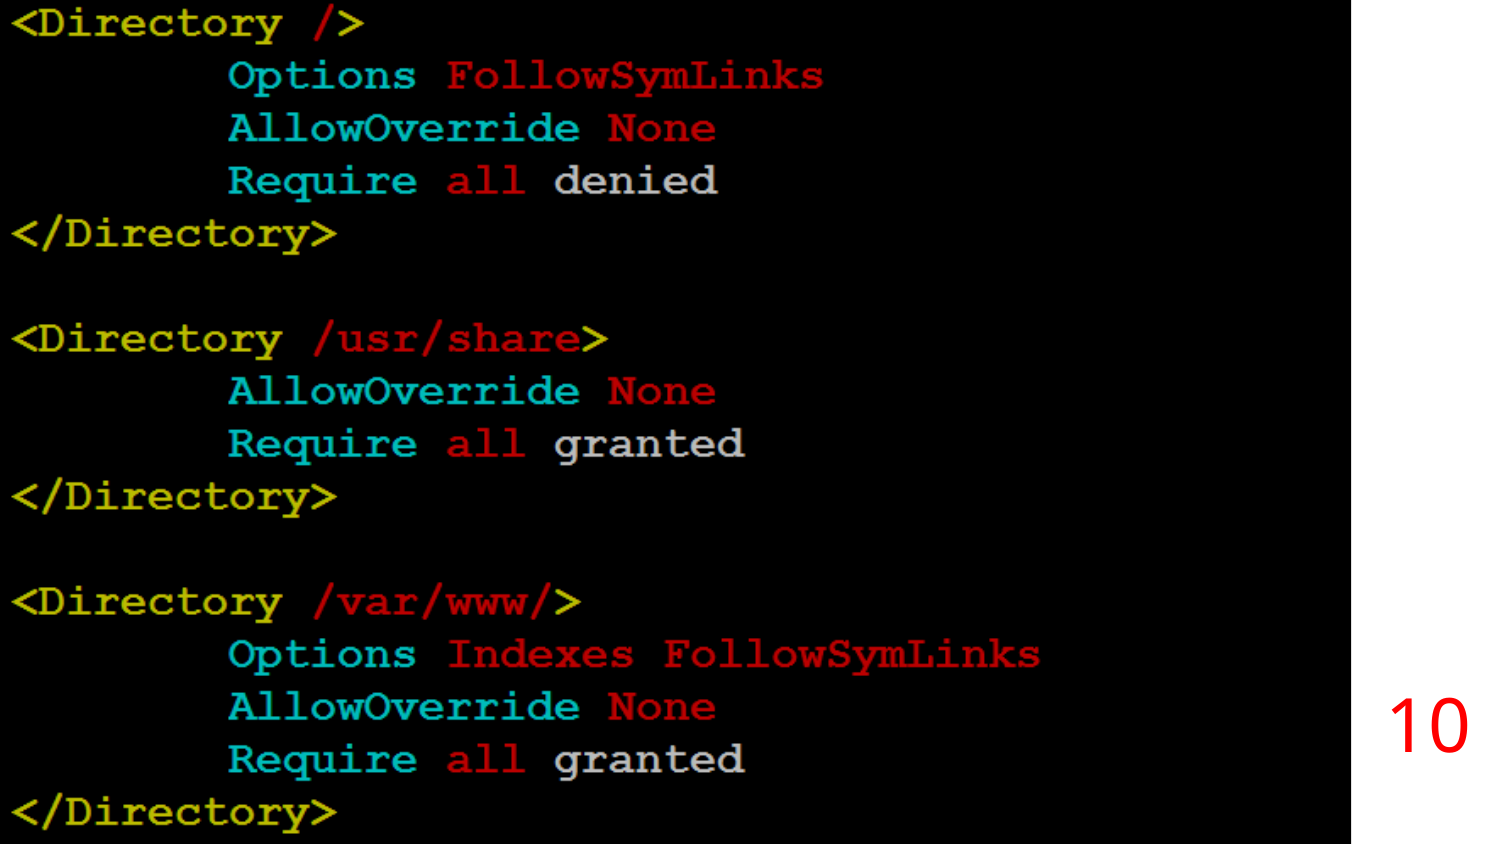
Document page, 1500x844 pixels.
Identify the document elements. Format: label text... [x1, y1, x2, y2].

text_box 10 [1370, 669, 1487, 775]
picture [0, 0, 1352, 844]
